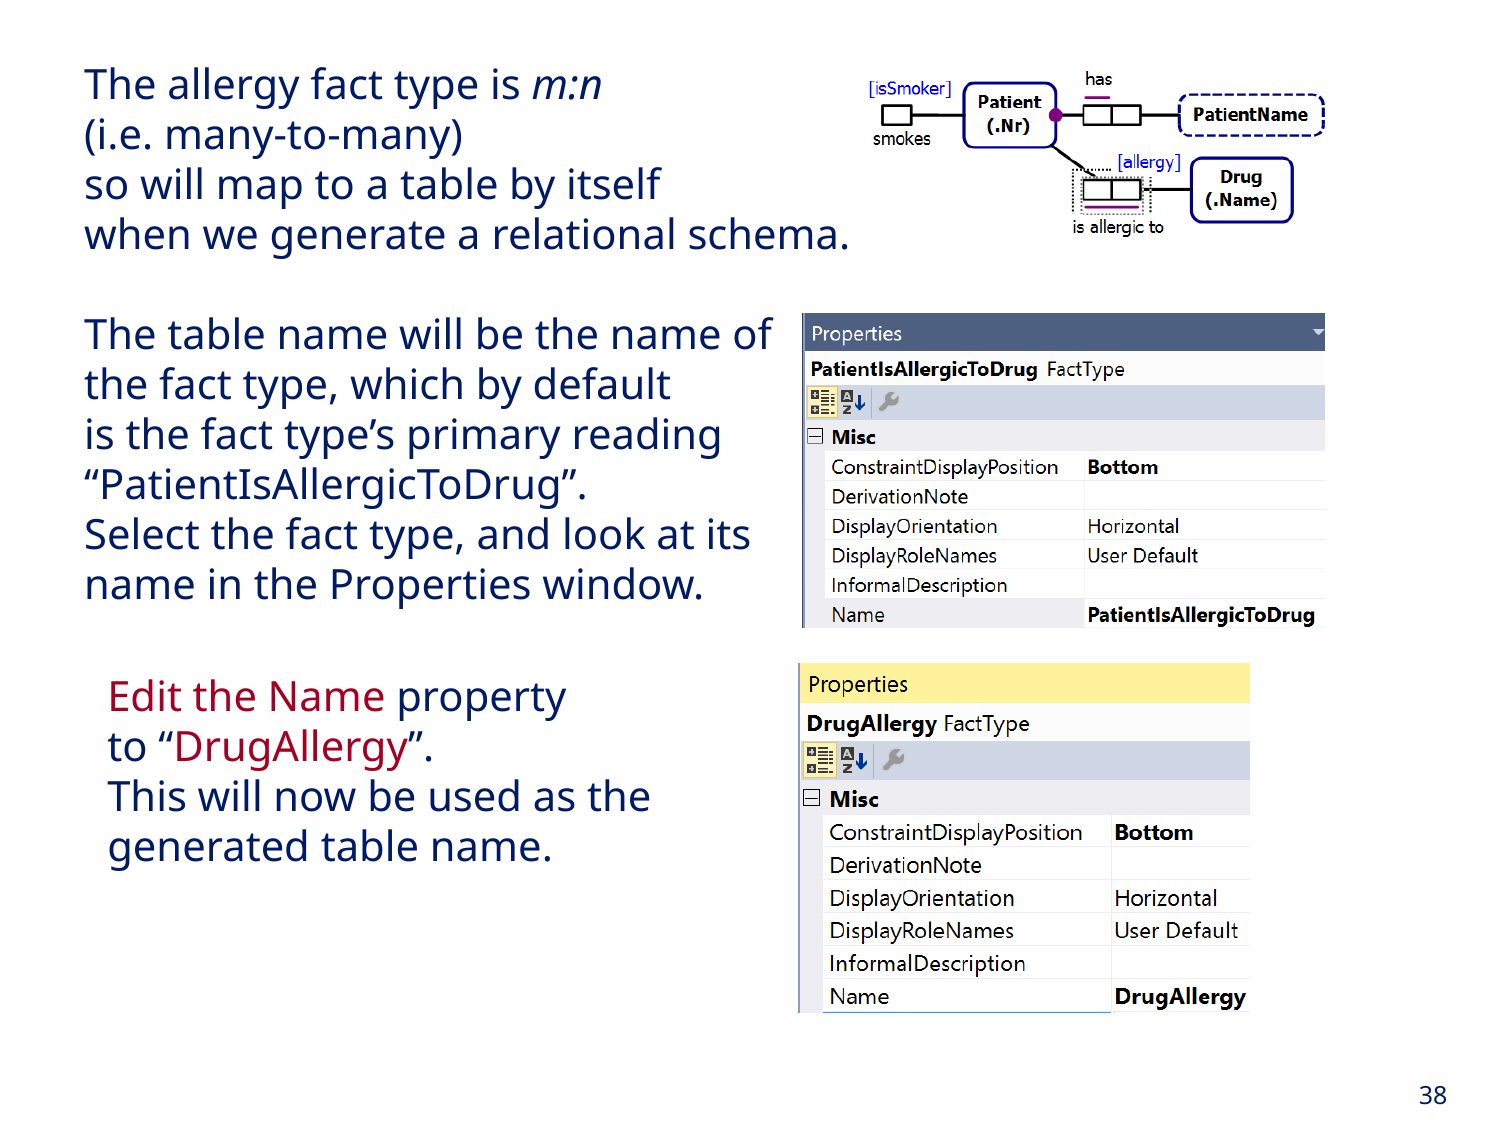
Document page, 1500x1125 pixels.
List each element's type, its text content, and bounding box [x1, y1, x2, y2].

text_box Edit the Name property to “DrugAllergy”. This will now be used as the generated table name. [92, 662, 678, 878]
slide_number 38 [1112, 1071, 1463, 1125]
picture [865, 55, 1327, 240]
picture [801, 313, 1326, 628]
text_box The allergy fact type is m:n (i.e. many-to-many) so will map to a table by itself when we generate a relational schema. The table name will be the name of the fact type, which by default is the fact type’s primary reading “PatientIsAllergicToDrug”. Select the fact type, and look at its name in the Properties window. [69, 50, 866, 615]
picture [798, 663, 1251, 1013]
